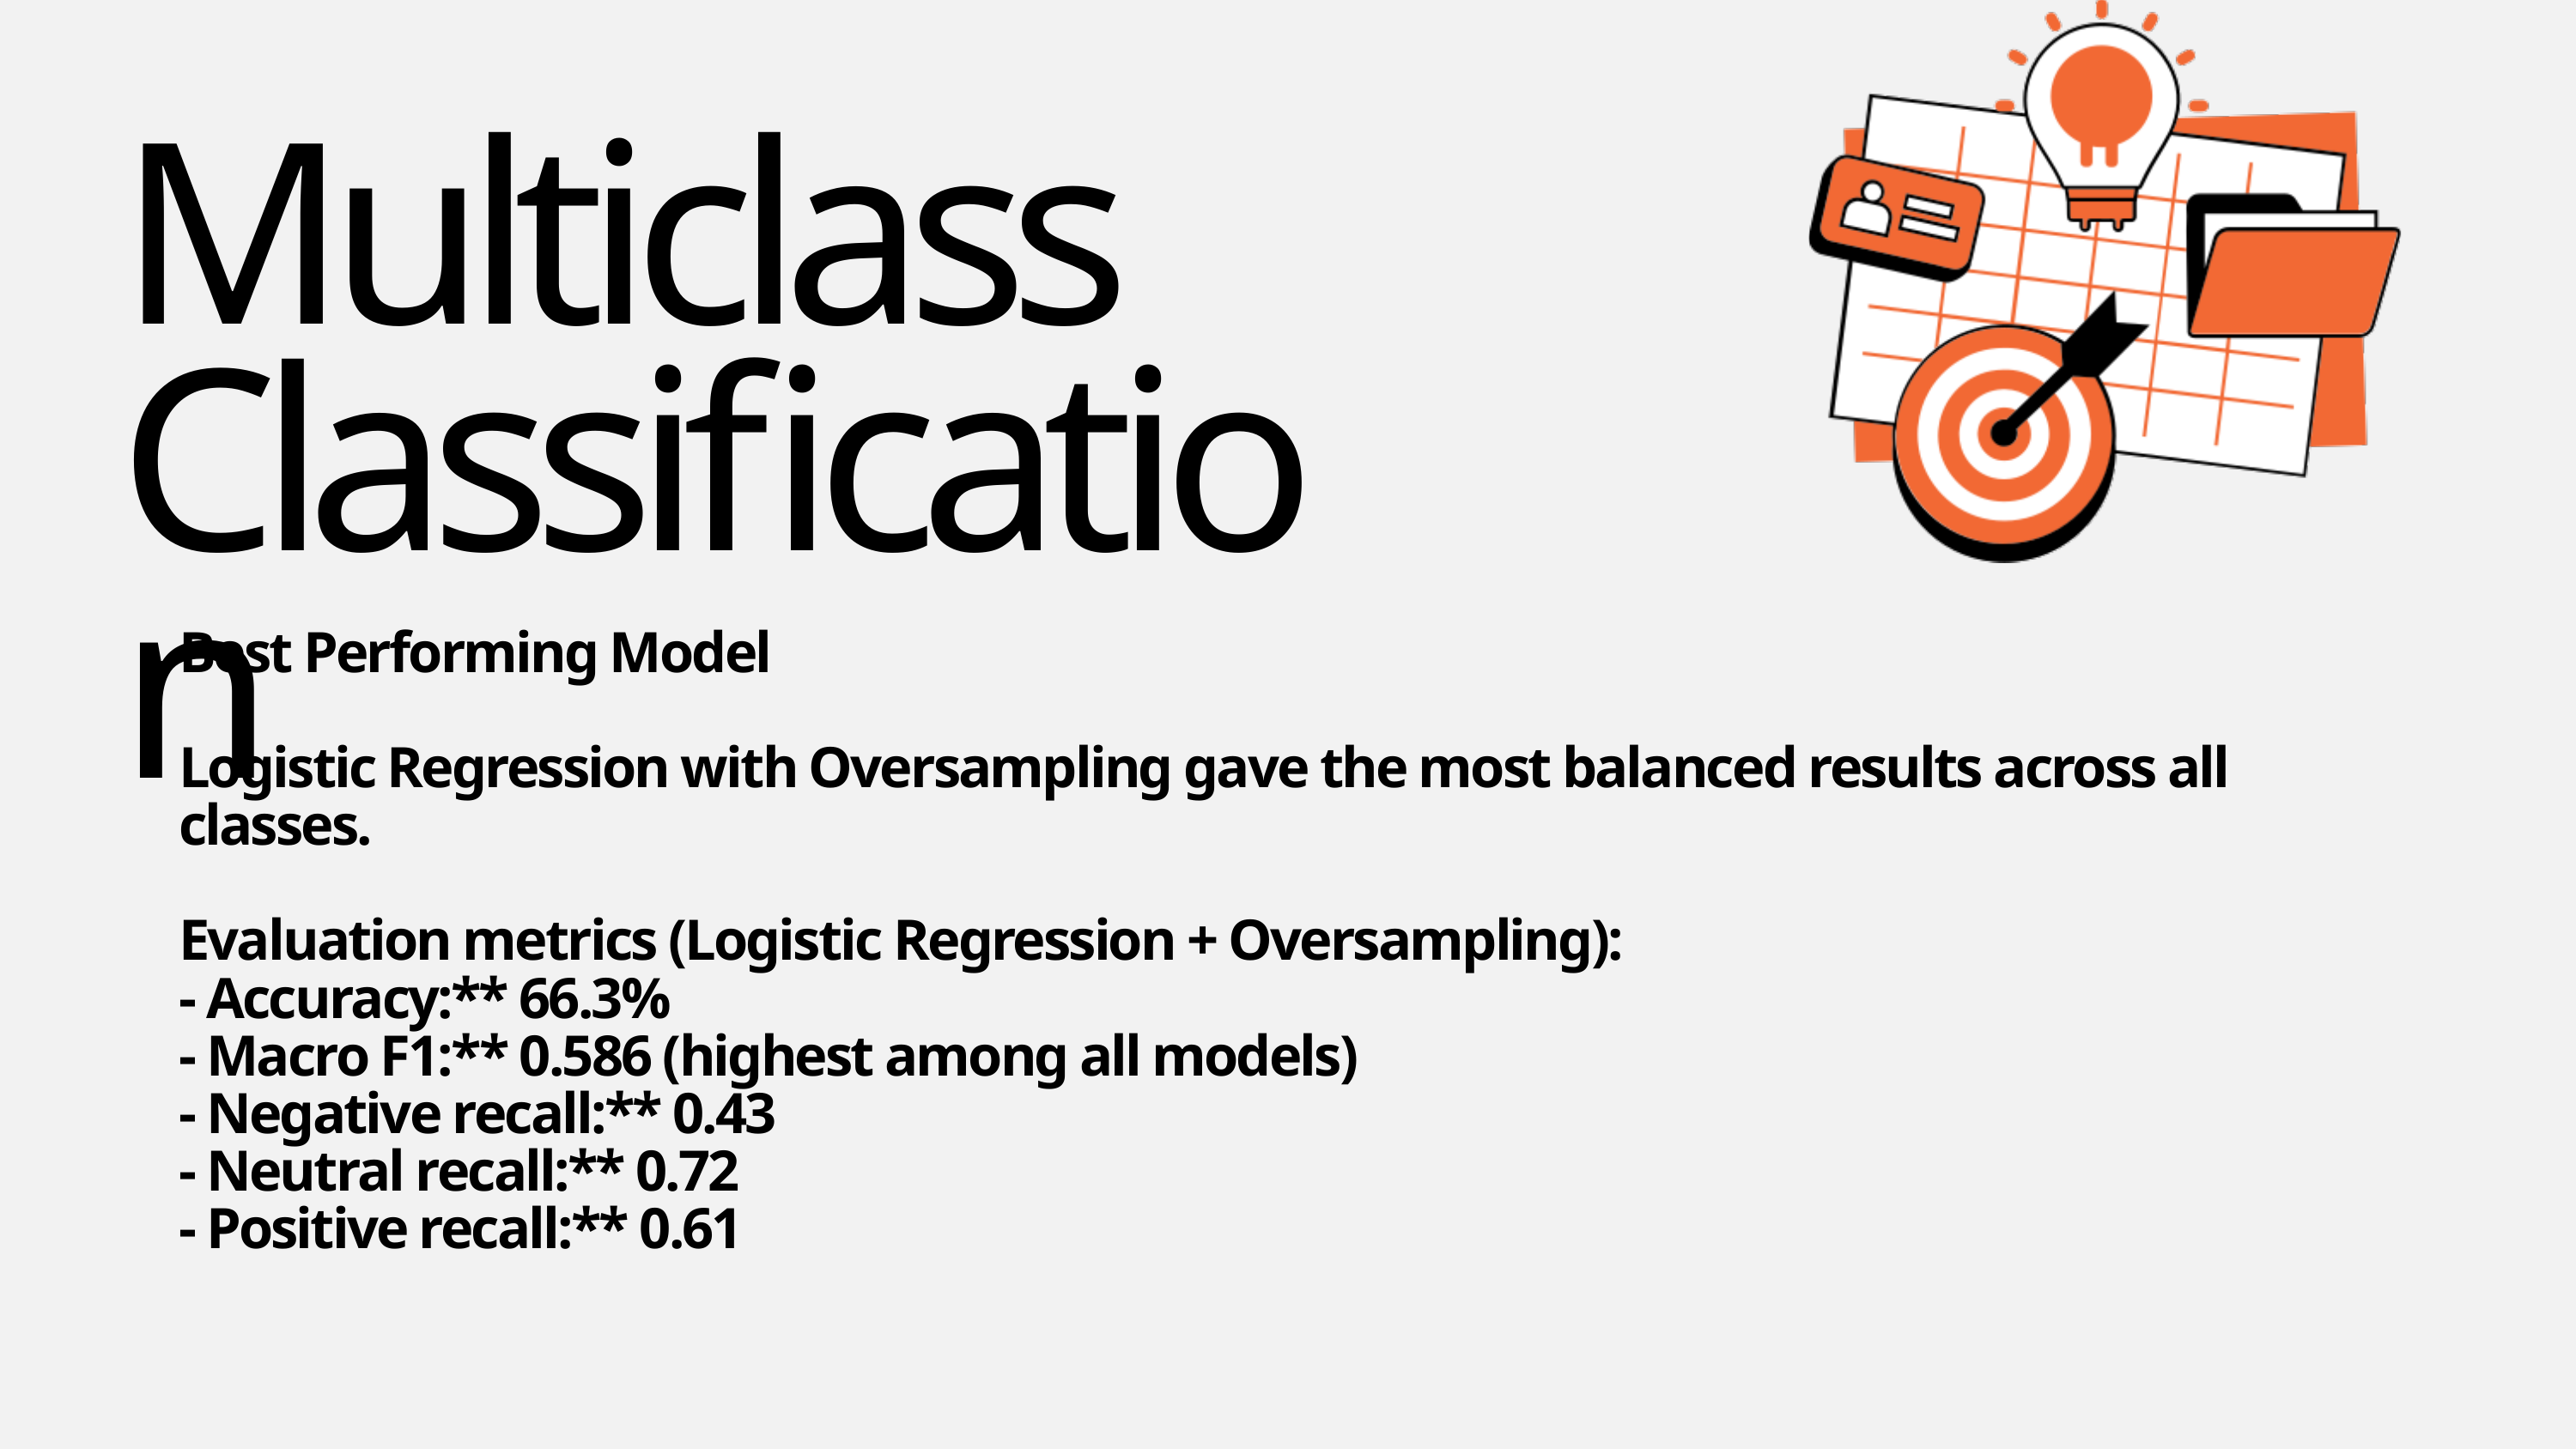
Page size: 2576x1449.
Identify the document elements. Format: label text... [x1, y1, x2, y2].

text_box [1808, 0, 2402, 563]
text_box Best Performing Model Logistic Regression with Oversampling gave the most balanced results across all classes. Evaluation metrics (Logistic Regression + Oversampling): - Accuracy:** 66.3% - Macro F1:** 0.586 (highest among all models) - Negative recall:** 0.43 - Neutral recall:** 0.72 - Positive recall:** 0.61 [179, 626, 2382, 1318]
text_box Multiclass Classification [118, 147, 1434, 828]
